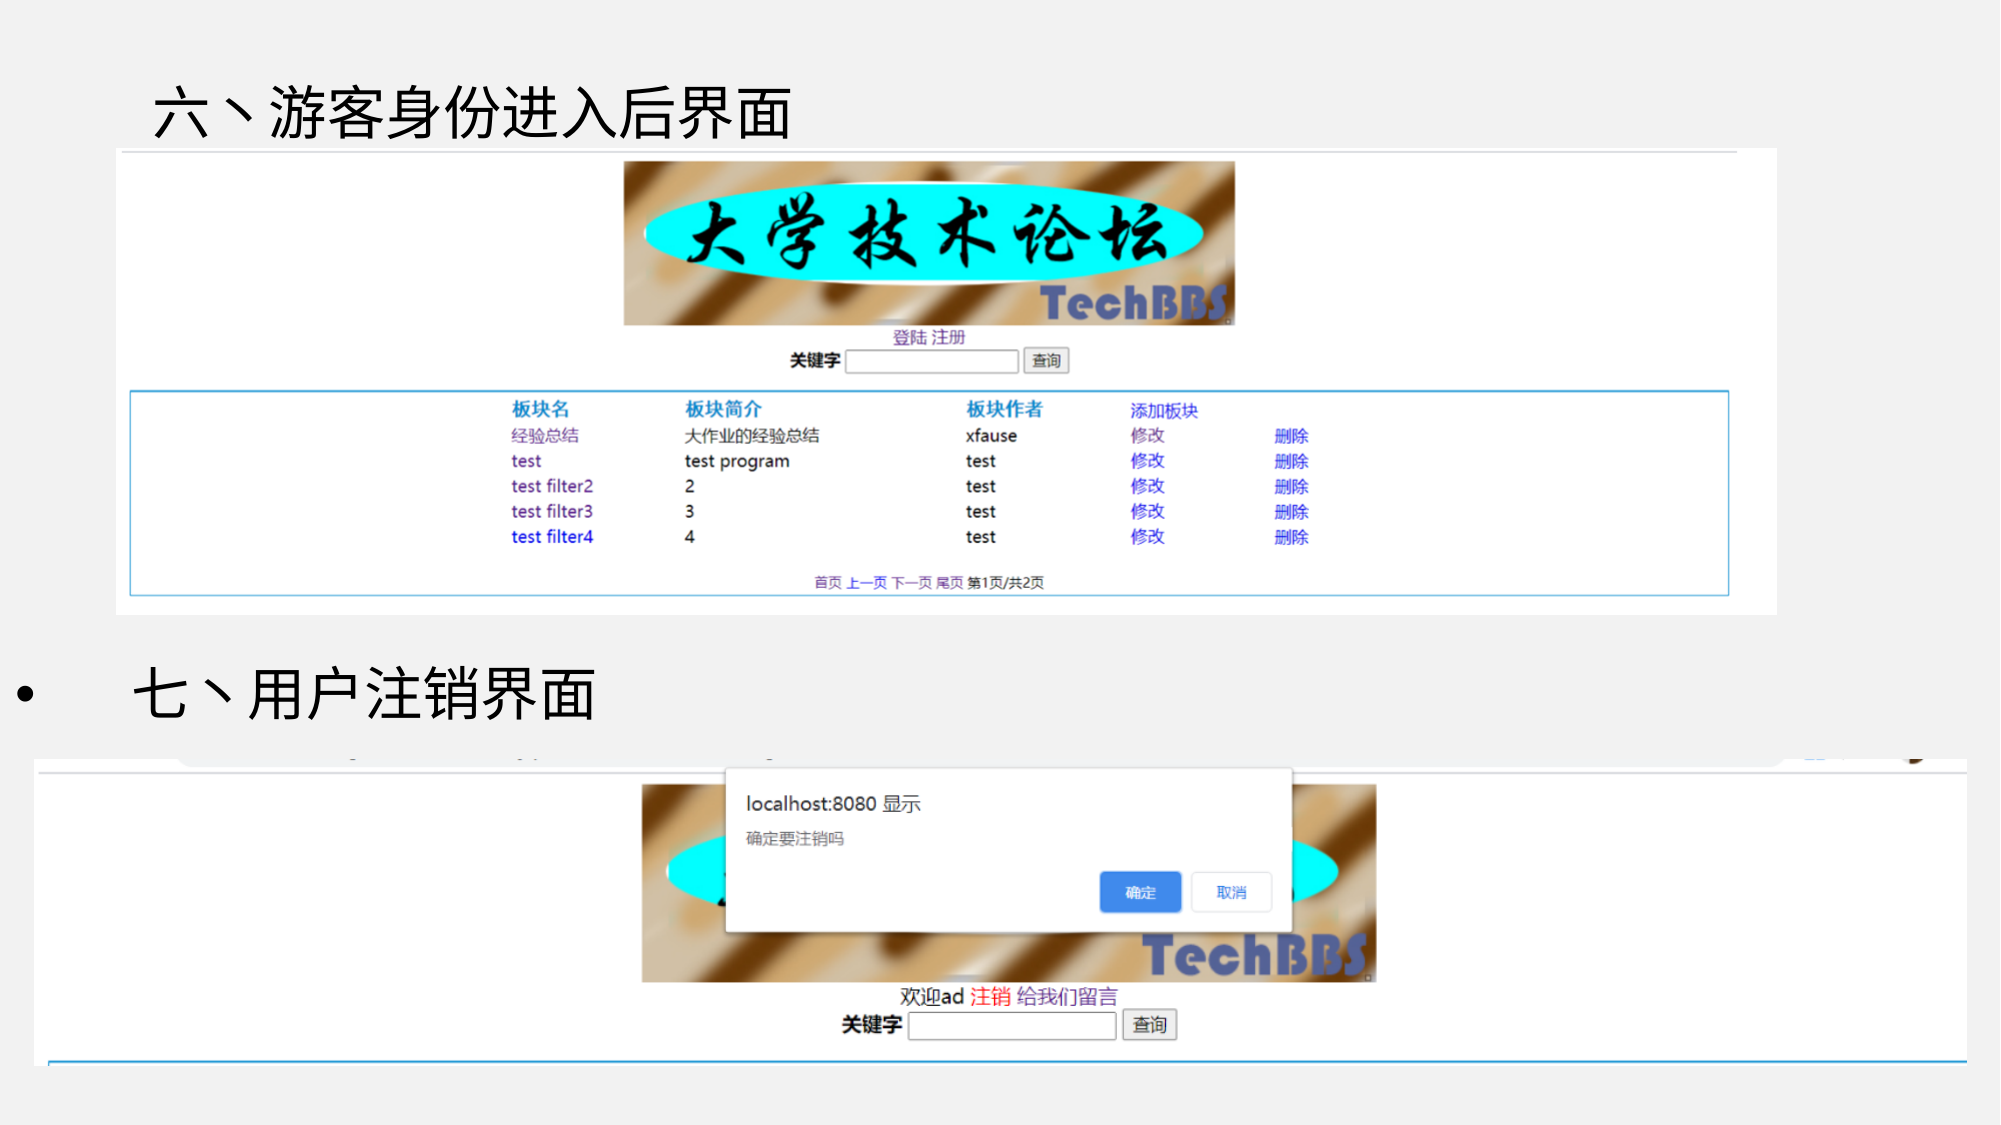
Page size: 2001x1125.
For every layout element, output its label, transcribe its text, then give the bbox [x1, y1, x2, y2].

picture [115, 148, 1777, 615]
picture [34, 759, 1967, 1066]
list 七丶用户注销界面 [0, 148, 2000, 1125]
title 六丶游客身份进入后界面 [137, 59, 1863, 148]
